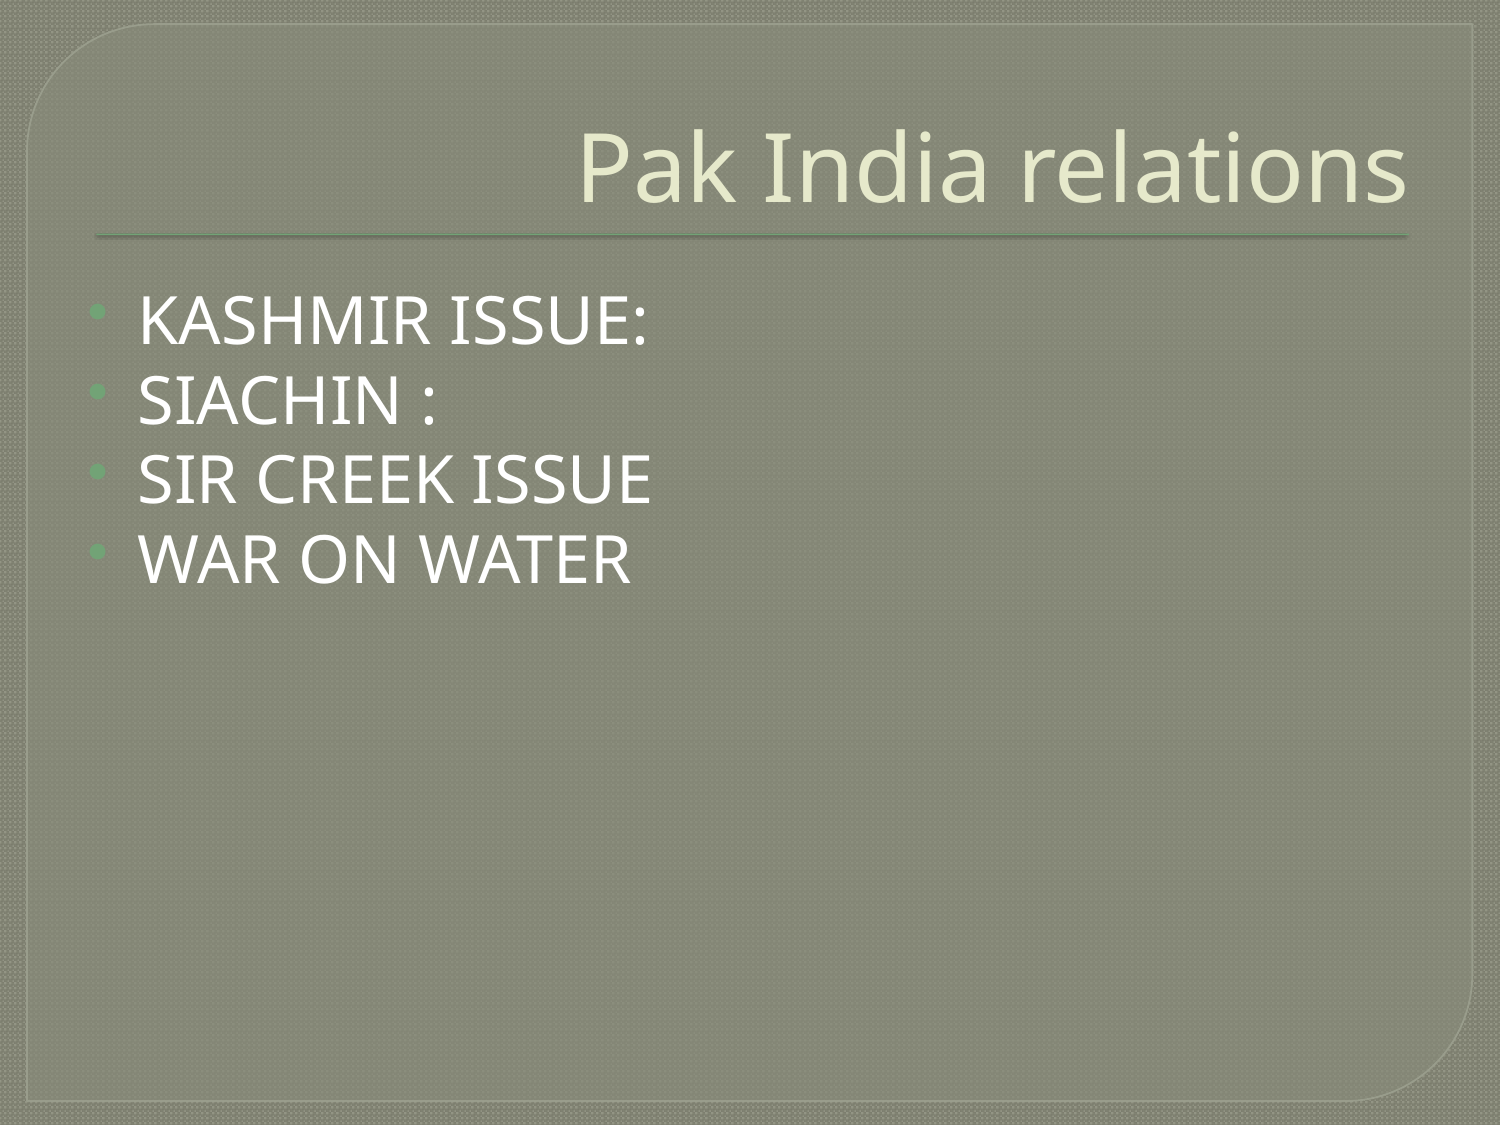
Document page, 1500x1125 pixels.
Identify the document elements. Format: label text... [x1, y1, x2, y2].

list KASHMIR ISSUE: SIACHIN : SIR CREEK ISSUE WAR ON WATER [75, 270, 1425, 1013]
title Pak India relations [75, 41, 1425, 230]
